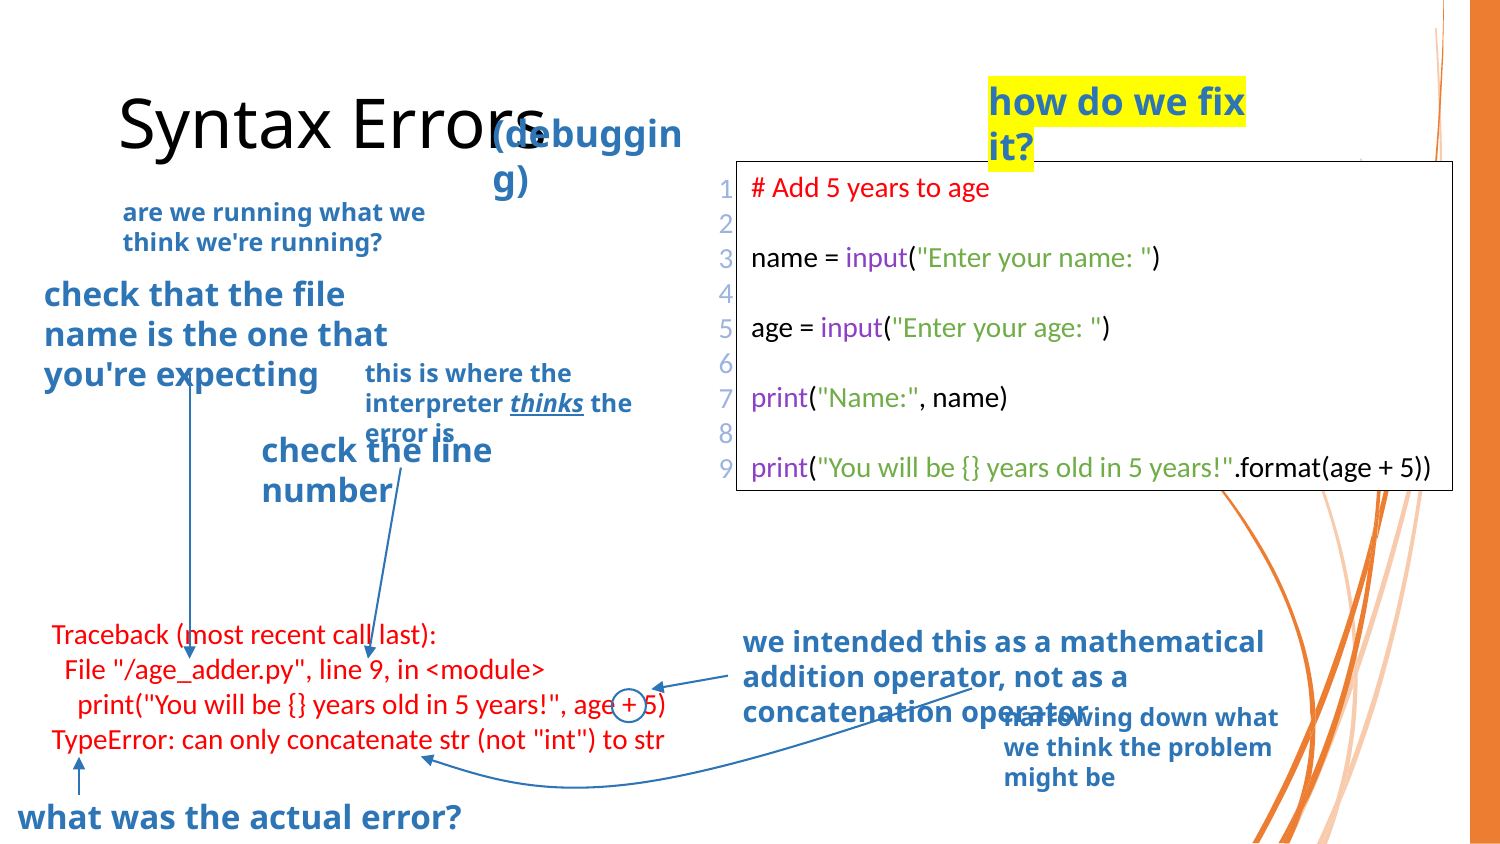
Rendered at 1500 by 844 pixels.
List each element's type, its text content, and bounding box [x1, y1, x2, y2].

text_box check that the file name is the one that you're expecting [29, 265, 417, 401]
text_box what was the actual error? [2, 788, 551, 844]
text_box [610, 688, 647, 724]
text_box this is where the interpreter thinks the error is [350, 349, 671, 455]
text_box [367, 467, 401, 659]
text_box # Add 5 years to age name = input("Enter your name: ") age = input("Enter your age: ") print("Name:", name) print("You will be {} years old in 5 years!".format(age + 5)) [736, 160, 1453, 491]
text_box are we running what we think we're running? [107, 189, 455, 265]
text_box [651, 658, 728, 690]
text_box check the line number [246, 421, 635, 517]
text_box how do we fix it? [973, 71, 1267, 176]
text_box [420, 687, 973, 789]
text_box narrowing down what we think the problem might be [988, 693, 1310, 799]
text_box (debugging) [477, 102, 721, 208]
title Syntax Errors [103, 44, 1397, 208]
text_box 1 2 3 4 5 6 7 8 9 [703, 208, 1420, 492]
text_box we intended this as a mathematical addition operator, not as a concatenation operator [727, 615, 1332, 736]
text_box Traceback (most recent call last): File "/age_adder.py", line 9, in <module> print("You will be {} years old in 5 years!", age + 5) TypeError: can only concatenate str (not "int") to str [36, 608, 845, 763]
